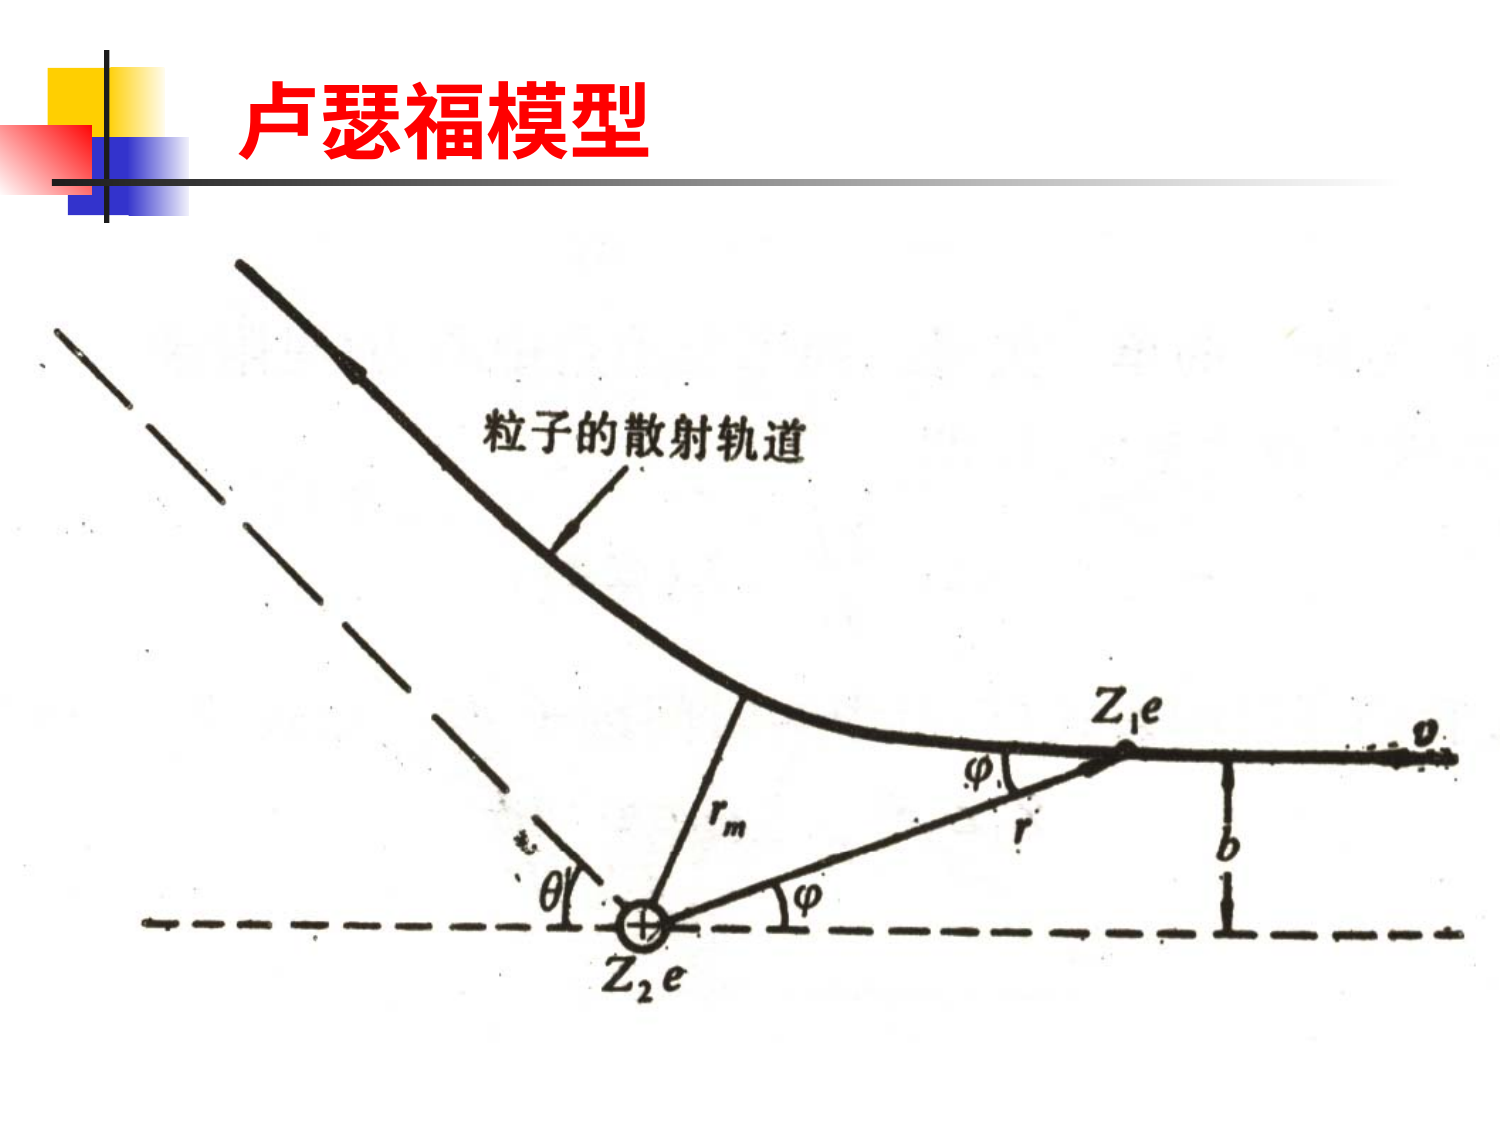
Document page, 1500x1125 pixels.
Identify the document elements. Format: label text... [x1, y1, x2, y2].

title 卢瑟福模型 [221, 42, 1500, 179]
picture [0, 231, 1500, 1043]
